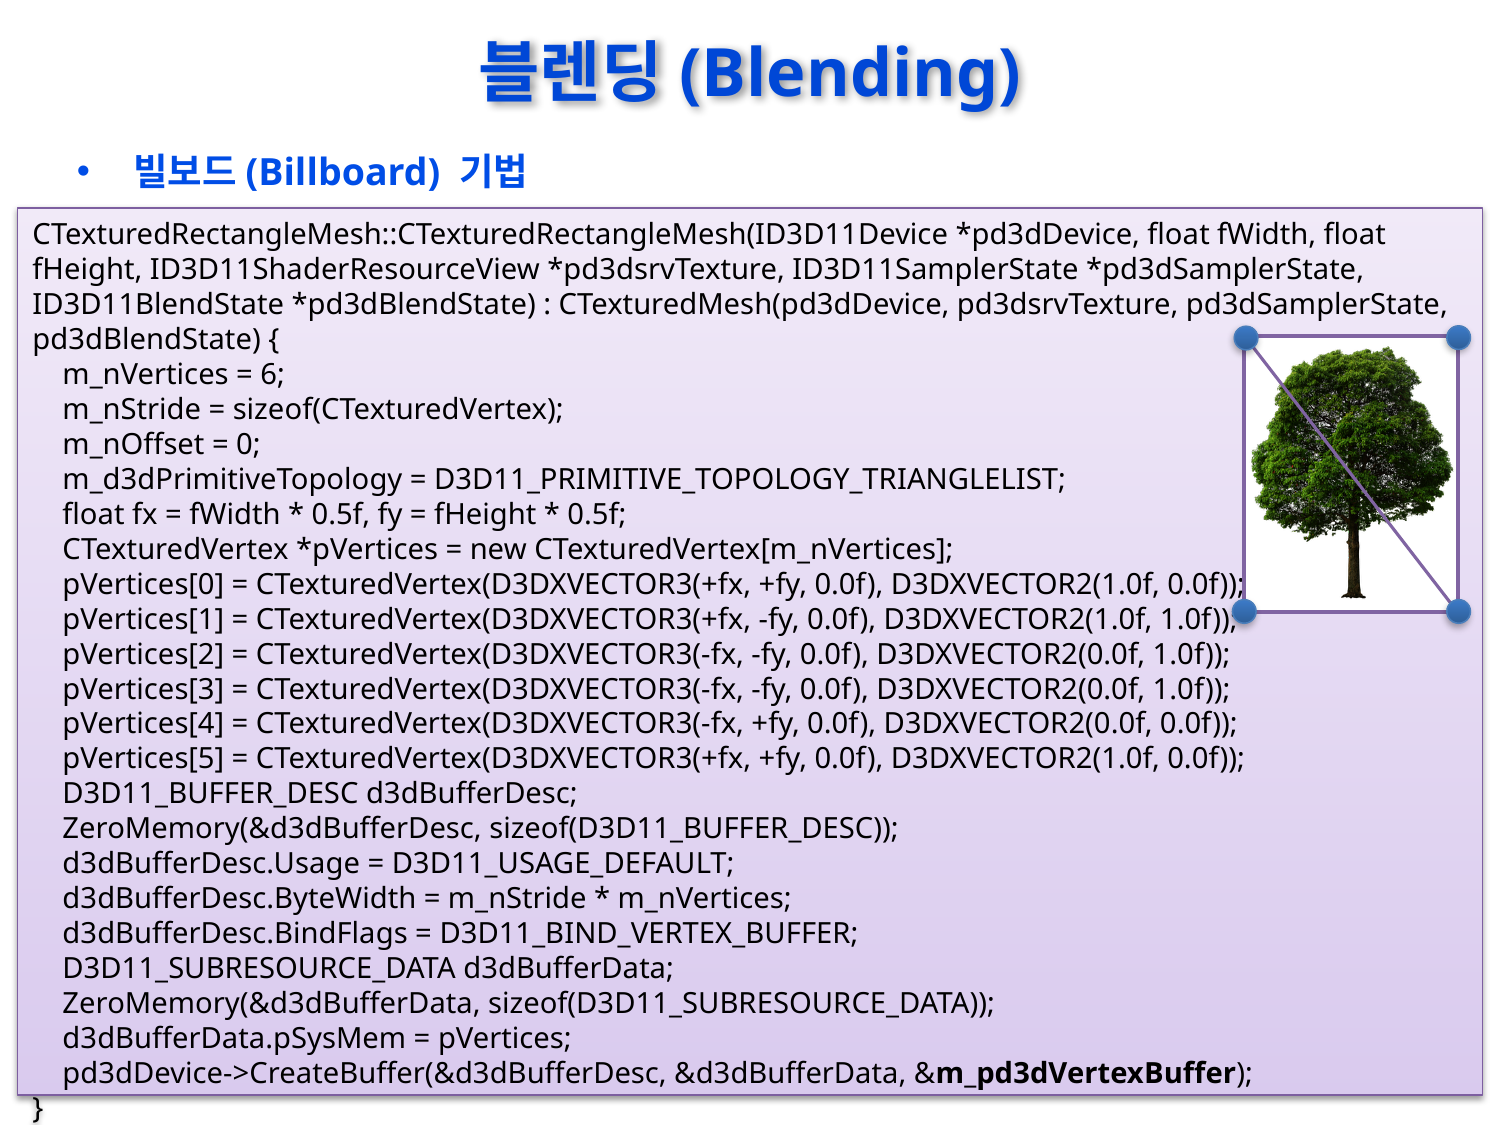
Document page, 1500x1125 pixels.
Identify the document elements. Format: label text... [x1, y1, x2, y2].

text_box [1245, 337, 1457, 611]
text_box [1233, 325, 1259, 349]
list 빌보드(Billboard) 기법 [0, 140, 1500, 1067]
text_box [1448, 599, 1472, 625]
text_box CTexturedRectangleMesh::CTexturedRectangleMesh(ID3D11Device *pd3dDevice, float fWidth, float fHeight, ID3D11ShaderResourceView *pd3dsrvTexture, ID3D11SamplerState *pd3dSamplerState, ID3D11BlendState *pd3dBlendState) : CTexturedMesh(pd3dDevice, pd3dsrvTexture, pd3dSamplerState, pd3dBlendState) { m_nVertices = 6; m_nStride = sizeof(CTexturedVertex); m_nOffset = 0; m_d3dPrimitiveTopology = D3D11_PRIMITIVE_TOPOLOGY_TRIANGLELIST; float fx = fWidth * 0.5f, fy = fHeight * 0.5f; CTexturedVertex *pVertices = new CTexturedVertex[m_nVertices]; pVertices[0] = CTexturedVertex(D3DXVECTOR3(+fx, +fy, 0.0f), D3DXVECTOR2(1.0f, 0.0f)); pVertices[1] = CTexturedVertex(D3DXVECTOR3(+fx, -fy, 0.0f), D3DXVECTOR2(1.0f, 1.0f)); pVertices[2] = CTexturedVertex(D3DXVECTOR3(-fx, -fy, 0.0f), D3DXVECTOR2(0.0f, 1.0f)); pVertices[3] = CTexturedVertex(D3DXVECTOR3(-fx, -fy, 0.0f), D3DXVECTOR2(0.0f, 1.0f)); pVertices[4] = CTexturedVertex(D3DXVECTOR3(-fx, +fy, 0.0f), D3DXVECTOR2(0.0f, 0.0f)); pVertices[5] = CTexturedVertex(D3DXVECTOR3(+fx, +fy, 0.0f), D3DXVECTOR2(1.0f, 0.0f)); D3D11_BUFFER_DESC d3dBufferDesc; ZeroMemory(&d3dBufferDesc, sizeof(D3D11_BUFFER_DESC)); d3dBufferDesc.Usage = D3D11_USAGE_DEFAULT; d3dBufferDesc.ByteWidth = m_nStride * m_nVertices; d3dBufferDesc.BindFlags = D3D11_BIND_VERTEX_BUFFER; D3D11_SUBRESOURCE_DATA d3dBufferData; ZeroMemory(&d3dBufferData, sizeof(D3D11_SUBRESOURCE_DATA)); d3dBufferData.pSysMem = pVertices; pd3dDevice->CreateBuffer(&d3dBufferDesc, &d3dBufferData, &m_pd3dVertexBuffer); } [17, 207, 1483, 1096]
text_box [1231, 600, 1255, 625]
text_box [1446, 325, 1472, 350]
title 블렌딩(Blending) [0, 0, 1500, 140]
